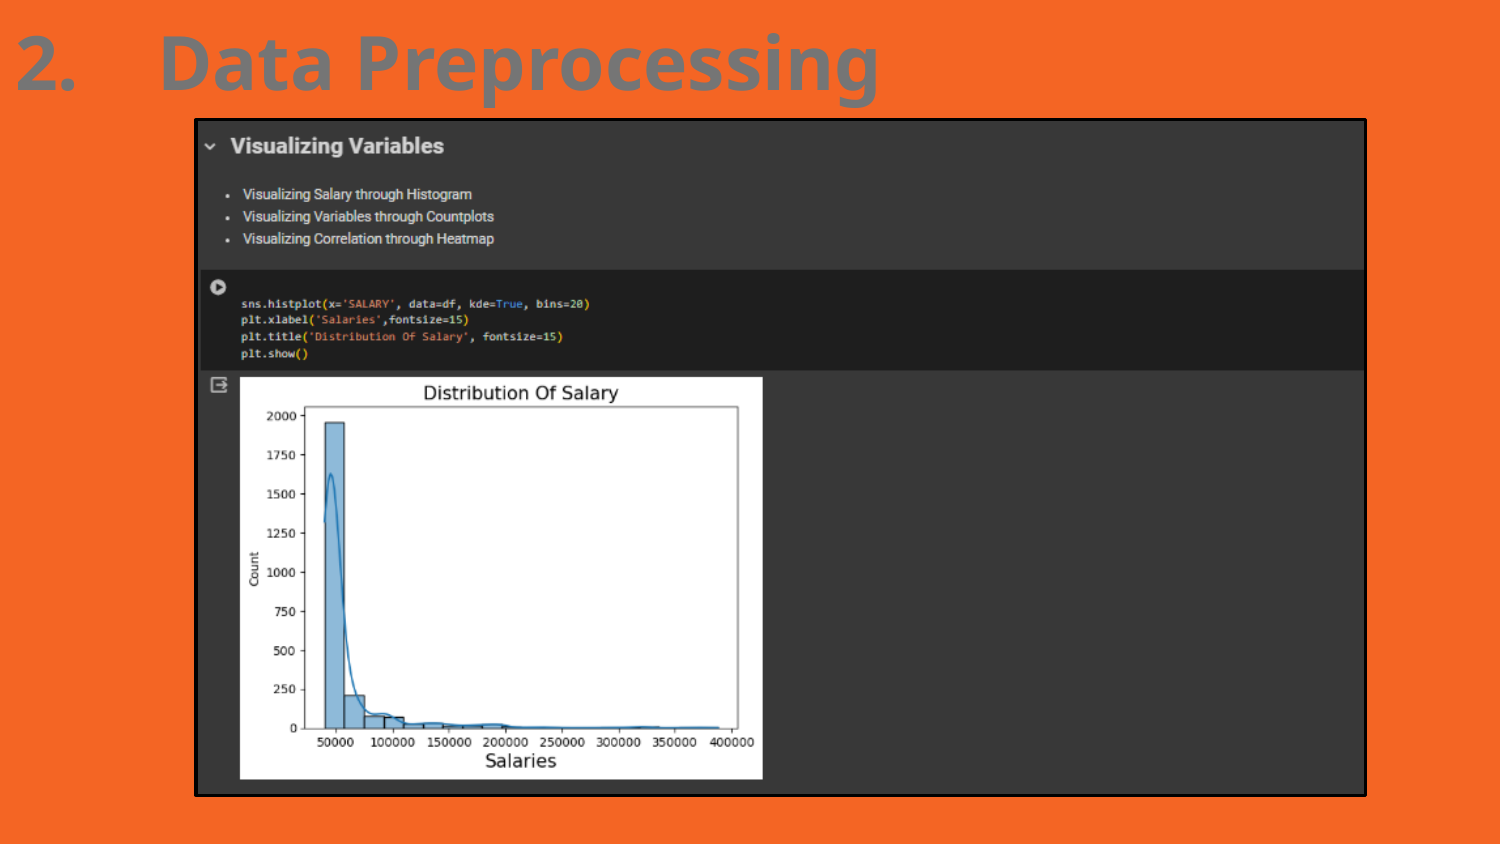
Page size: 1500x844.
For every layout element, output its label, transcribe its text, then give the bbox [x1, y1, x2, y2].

picture [197, 120, 1364, 794]
title 2. Data Preprocessing [0, 0, 1110, 147]
